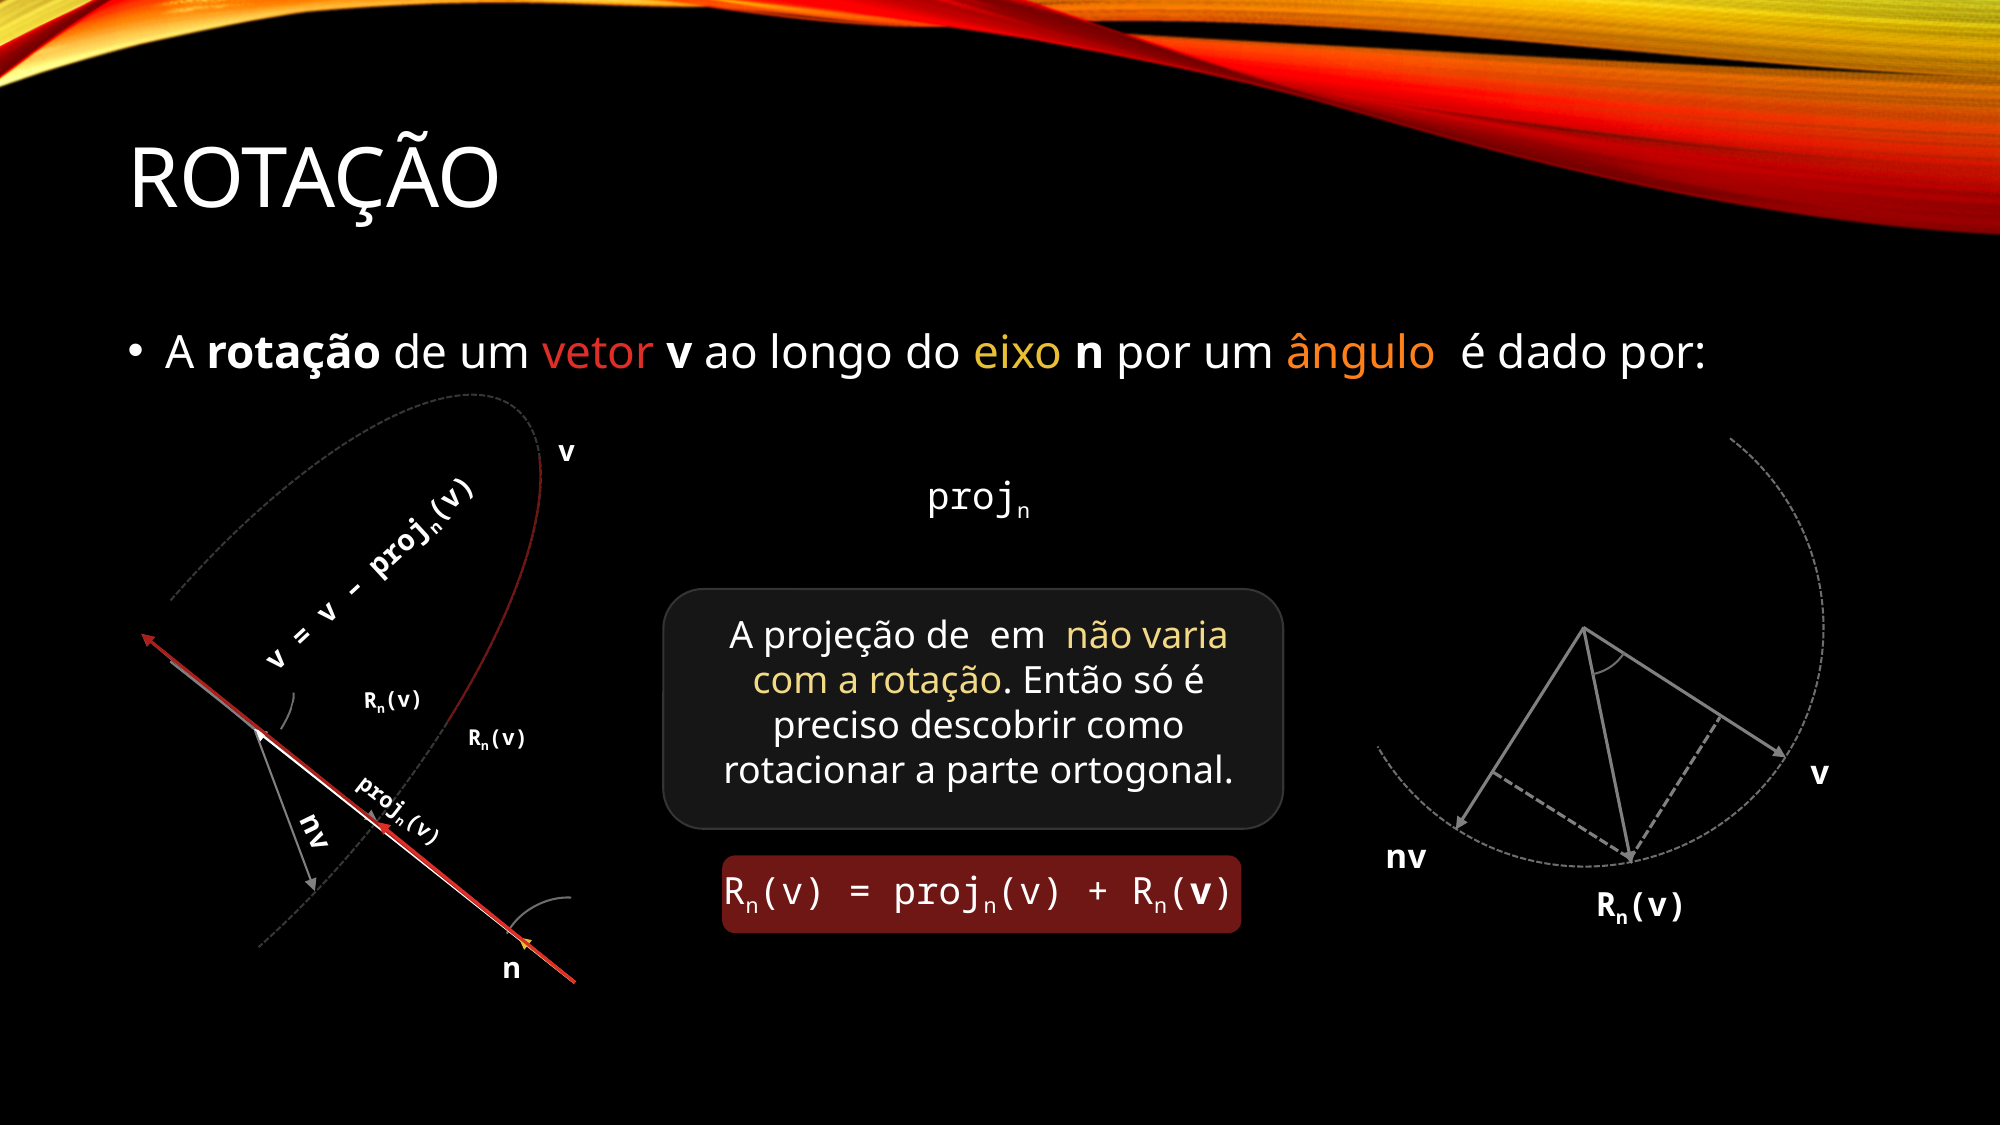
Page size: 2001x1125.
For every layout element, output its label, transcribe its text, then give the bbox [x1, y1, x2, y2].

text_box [735, 855, 1242, 934]
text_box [0, 561, 735, 1084]
title Rotação [112, 74, 1888, 288]
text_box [735, 588, 1284, 829]
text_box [1345, 388, 1852, 932]
picture [0, 0, 2000, 237]
